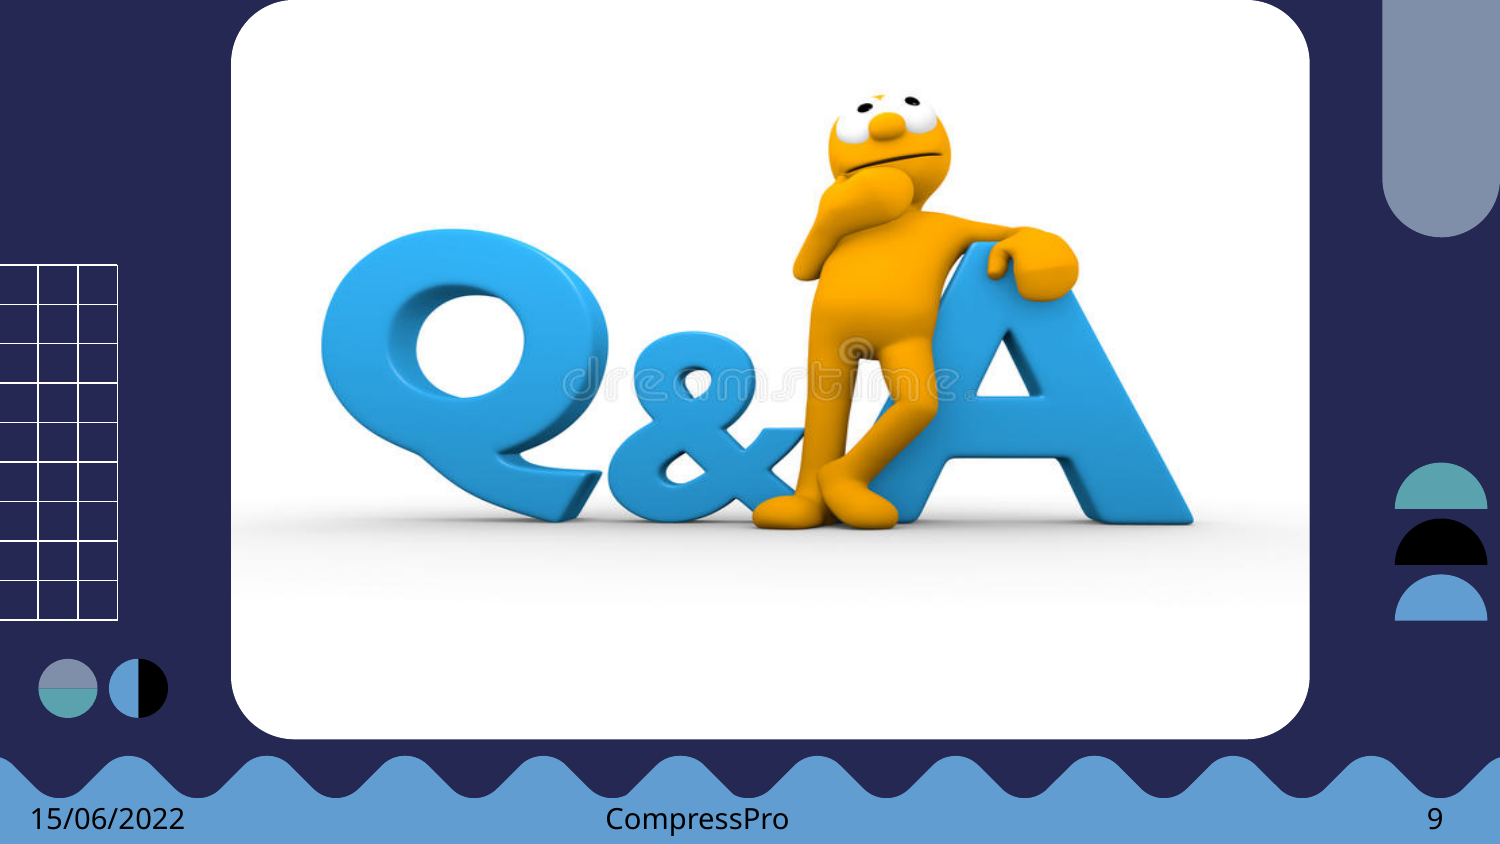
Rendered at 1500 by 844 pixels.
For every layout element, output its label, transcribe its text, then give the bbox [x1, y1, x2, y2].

text_box 15/06/2022 CompressPro 9 [14, 793, 1460, 843]
picture [230, 0, 1310, 740]
